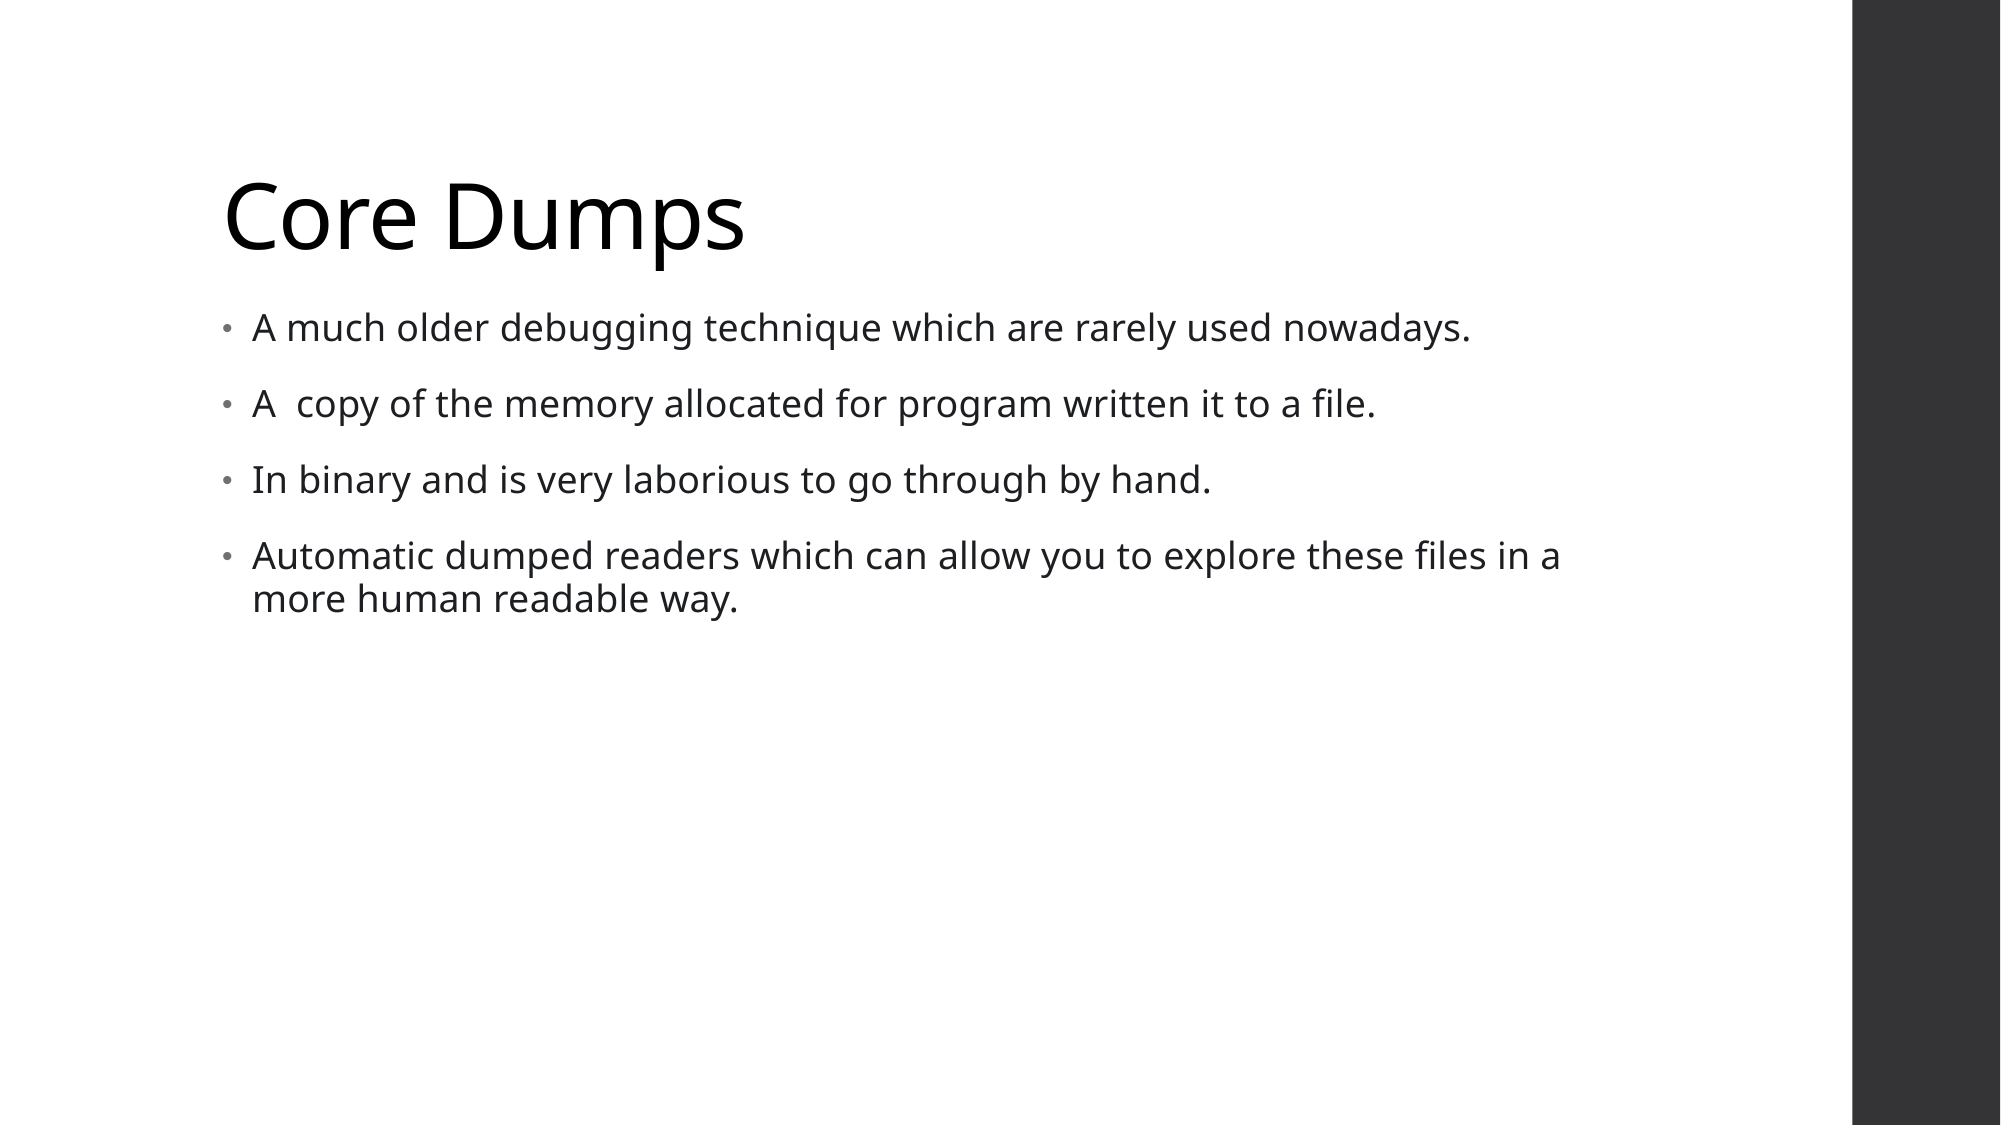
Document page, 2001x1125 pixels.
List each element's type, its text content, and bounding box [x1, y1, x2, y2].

title Core Dumps [206, 60, 1797, 278]
list A much older debugging technique which are rarely used nowadays. A copy of the memory allocated for program written it to a file. In binary and is very laborious to go through by hand. Automatic dumped readers which can allow you to explore these files in a more human readable way. [206, 299, 1617, 1014]
